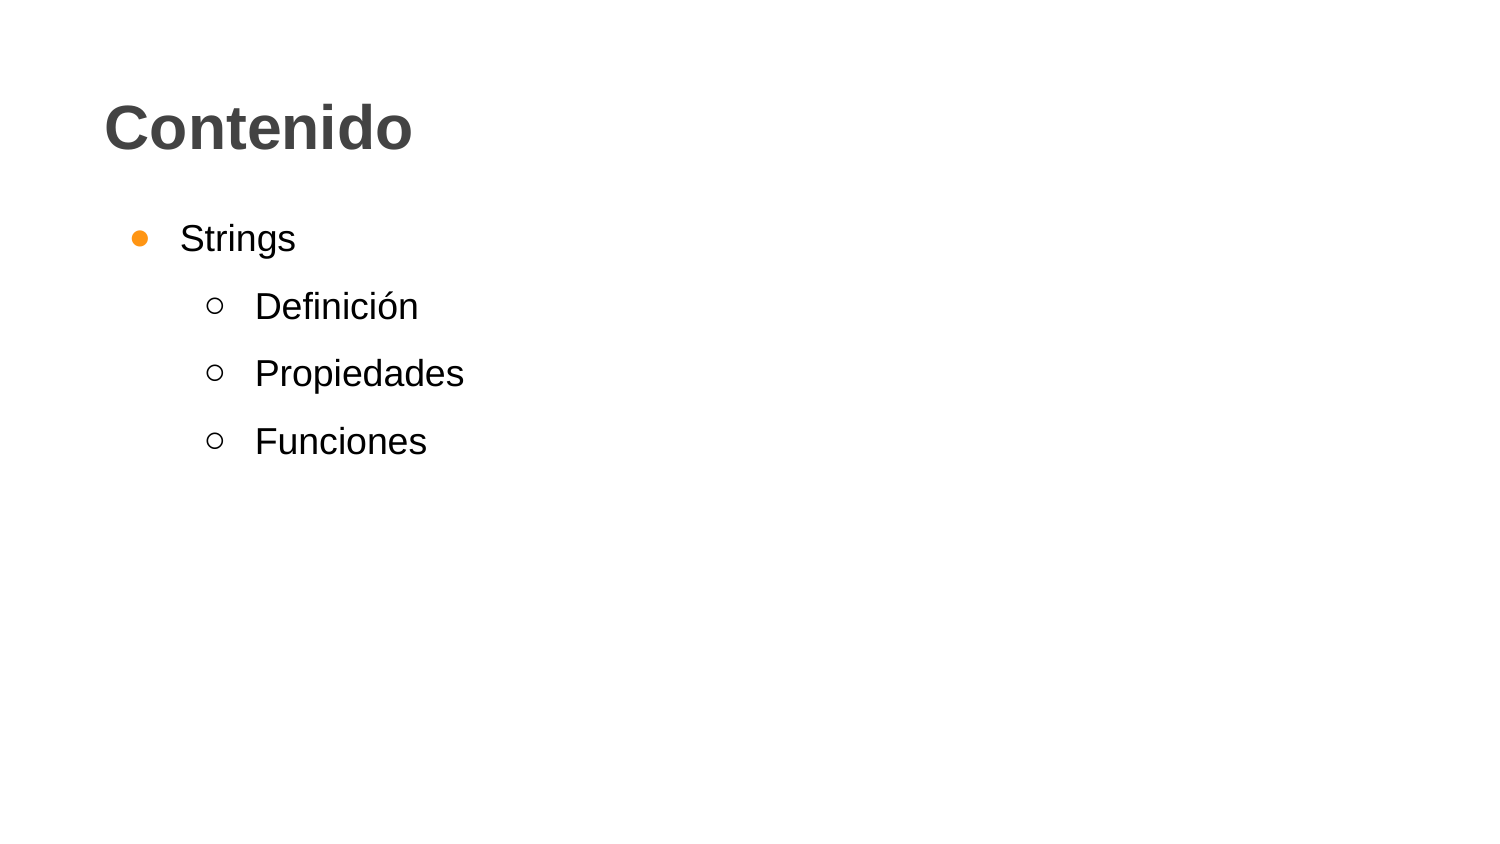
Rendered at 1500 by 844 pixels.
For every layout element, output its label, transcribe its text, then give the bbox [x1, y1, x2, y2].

text_box Strings Definición Propiedades Funciones [89, 176, 1397, 818]
text_box Contenido [89, 69, 936, 176]
